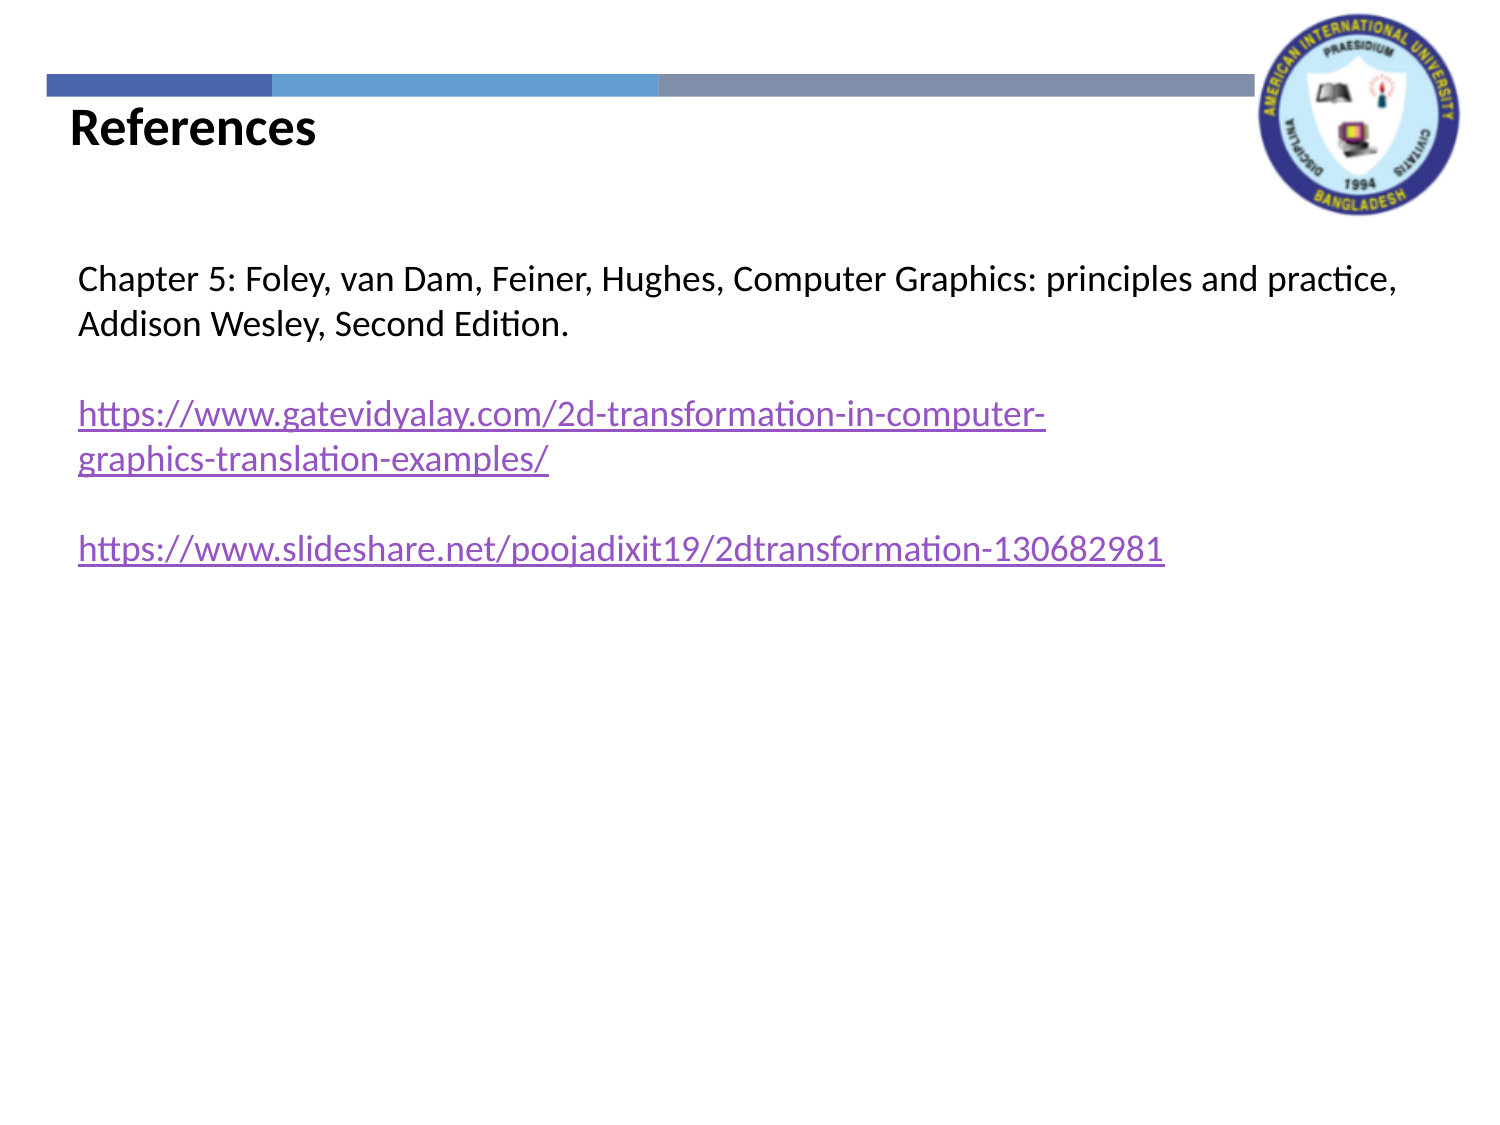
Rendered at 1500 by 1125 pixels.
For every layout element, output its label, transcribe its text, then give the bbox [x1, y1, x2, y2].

picture [1254, 9, 1465, 221]
text_box Chapter 5: Foley, van Dam, Feiner, Hughes, Computer Graphics: principles and practice, Addison Wesley, Second Edition. https://www.gatevidyalay.com/2d-transformation-in-computer- graphics-translation-examples/ https://www.slideshare.net/poojadixit19/2dtransformation-130682981 [63, 247, 1423, 622]
text_box References [54, 97, 586, 179]
